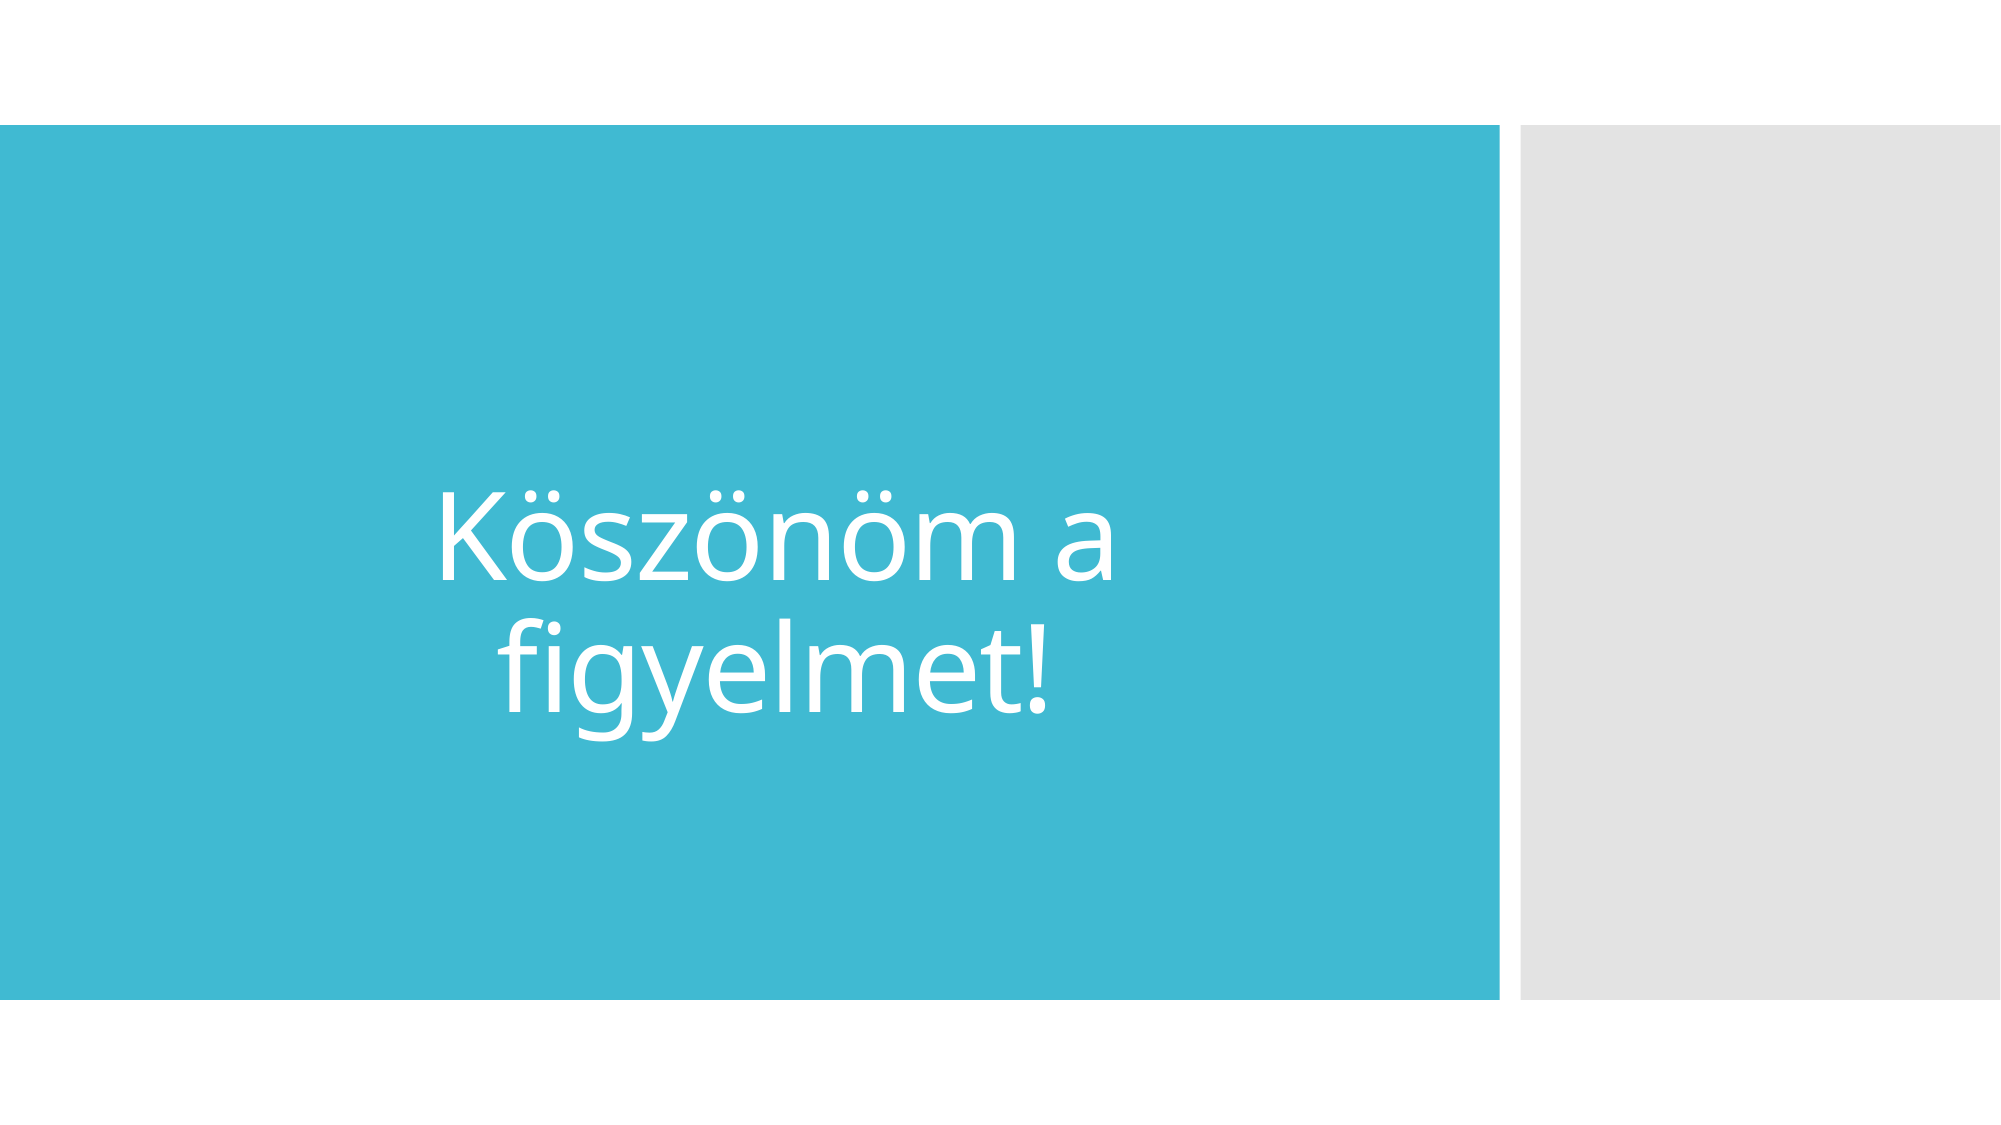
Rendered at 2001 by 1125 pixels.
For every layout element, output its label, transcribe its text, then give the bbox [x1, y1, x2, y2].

title Köszönöm a figyelmet! [175, 213, 1376, 747]
